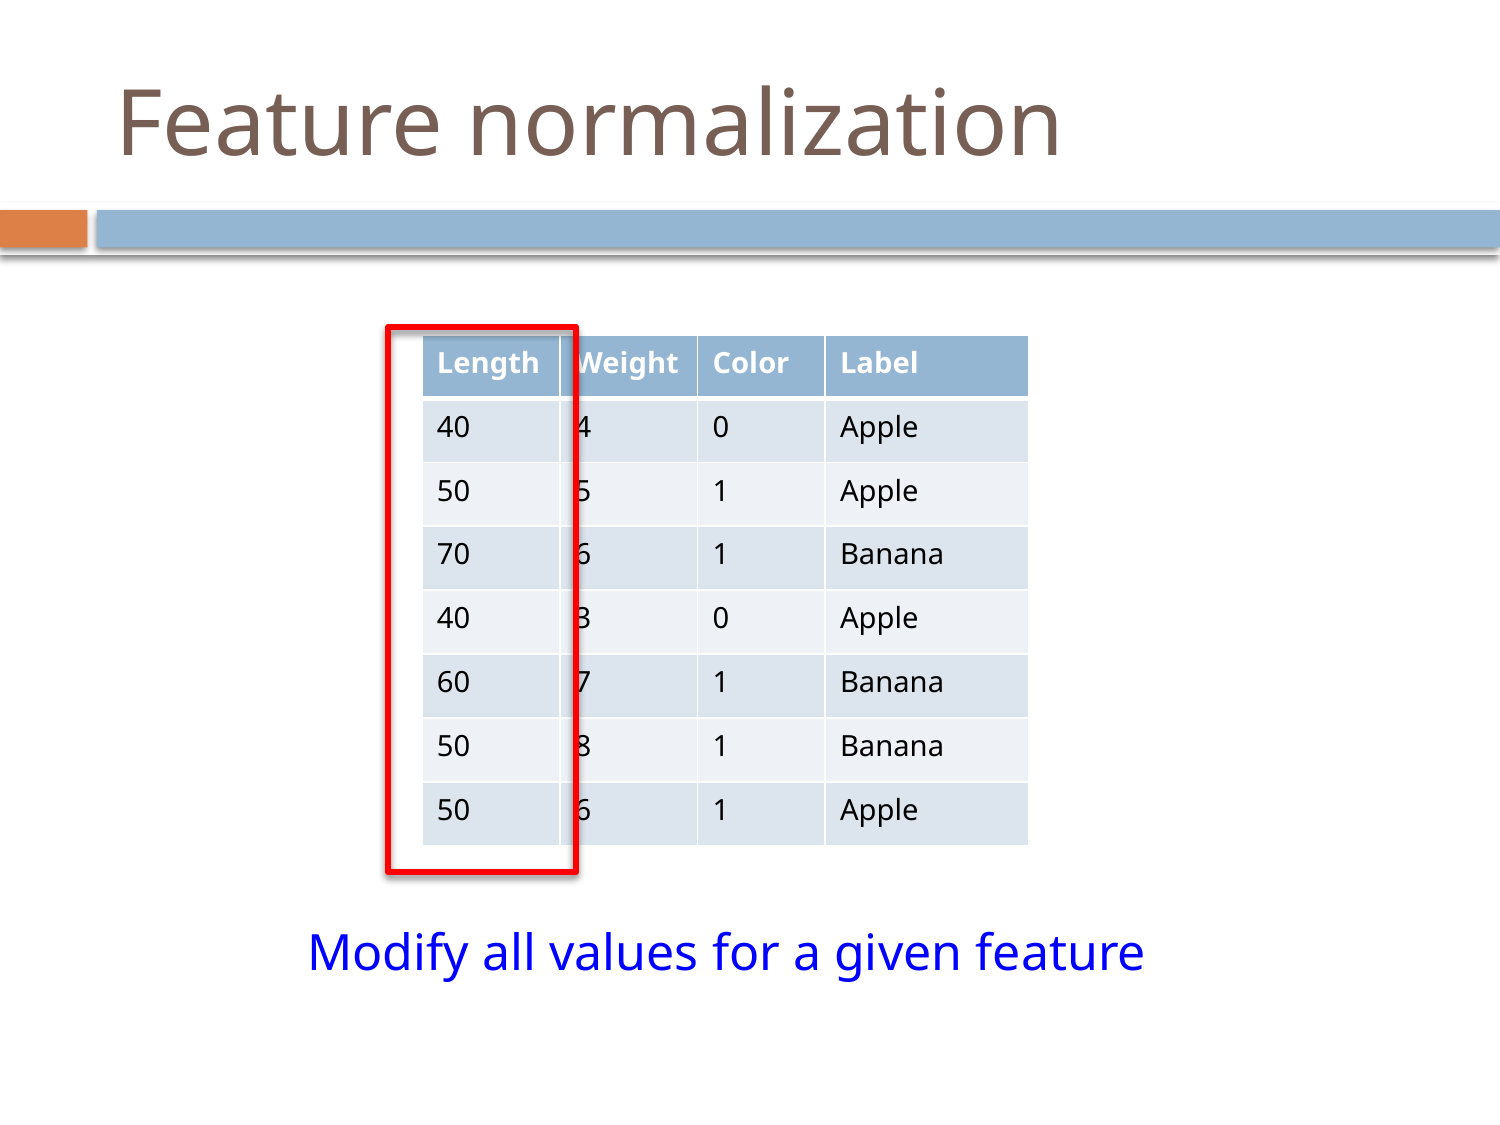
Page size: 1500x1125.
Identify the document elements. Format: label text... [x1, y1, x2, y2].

table_cell 3 [582, 591, 697, 653]
table_cell 1 [698, 527, 824, 589]
table_cell 6 [582, 783, 697, 845]
table_cell 0 [698, 591, 824, 653]
table_cell 1 [698, 719, 824, 781]
table_header Color [698, 336, 824, 396]
table_cell Apple [826, 463, 1028, 525]
text_box [388, 326, 577, 873]
table_cell 1 [698, 463, 824, 525]
table_cell Banana [826, 527, 1028, 589]
table_cell 0 [698, 401, 824, 462]
title Feature normalization [100, 37, 1438, 200]
table_cell 4 [582, 401, 697, 462]
table_cell 8 [582, 719, 697, 781]
table_cell Apple [826, 401, 1028, 462]
table_cell 5 [582, 463, 697, 525]
table_cell Apple [826, 783, 1028, 845]
text_box Modify all values for a given feature [292, 913, 1162, 988]
table_header Label [826, 336, 1028, 396]
table_cell 7 [582, 655, 697, 717]
table_cell Banana [826, 655, 1028, 717]
table_cell 6 [582, 527, 697, 589]
table_cell 1 [698, 655, 824, 717]
table_cell Apple [826, 591, 1028, 653]
table_cell 1 [698, 783, 824, 845]
table_cell Banana [826, 719, 1028, 781]
table_header Weight [582, 336, 697, 396]
